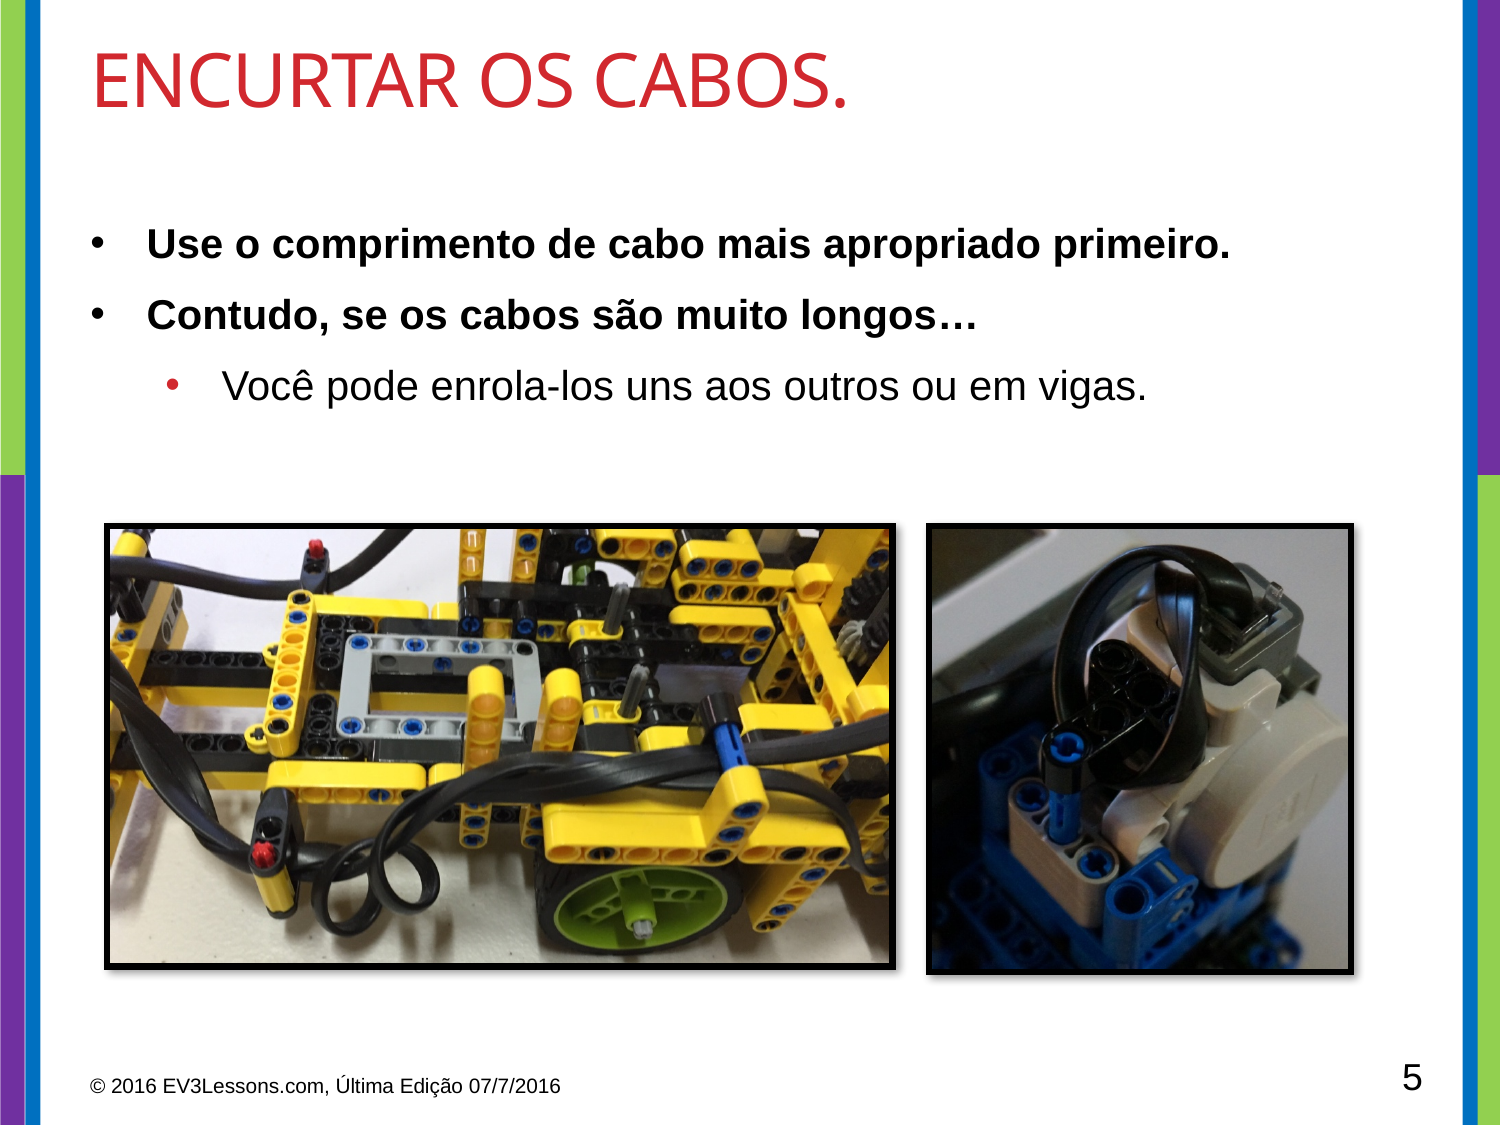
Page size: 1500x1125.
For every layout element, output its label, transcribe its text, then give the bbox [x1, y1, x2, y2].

title Encurtar os cabos. [75, 25, 1428, 250]
list Use o comprimento de cabo mais apropriado primeiro. Contudo, se os cabos são muito longos… Você pode enrola-los uns aos outros ou em vigas. [75, 209, 1348, 1046]
picture [931, 528, 1349, 970]
picture [109, 528, 890, 964]
footer © 2016 EV3Lessons.com, Última Edição 07/7/2016 [75, 1065, 638, 1112]
slide_number 5 [1387, 1045, 1491, 1106]
